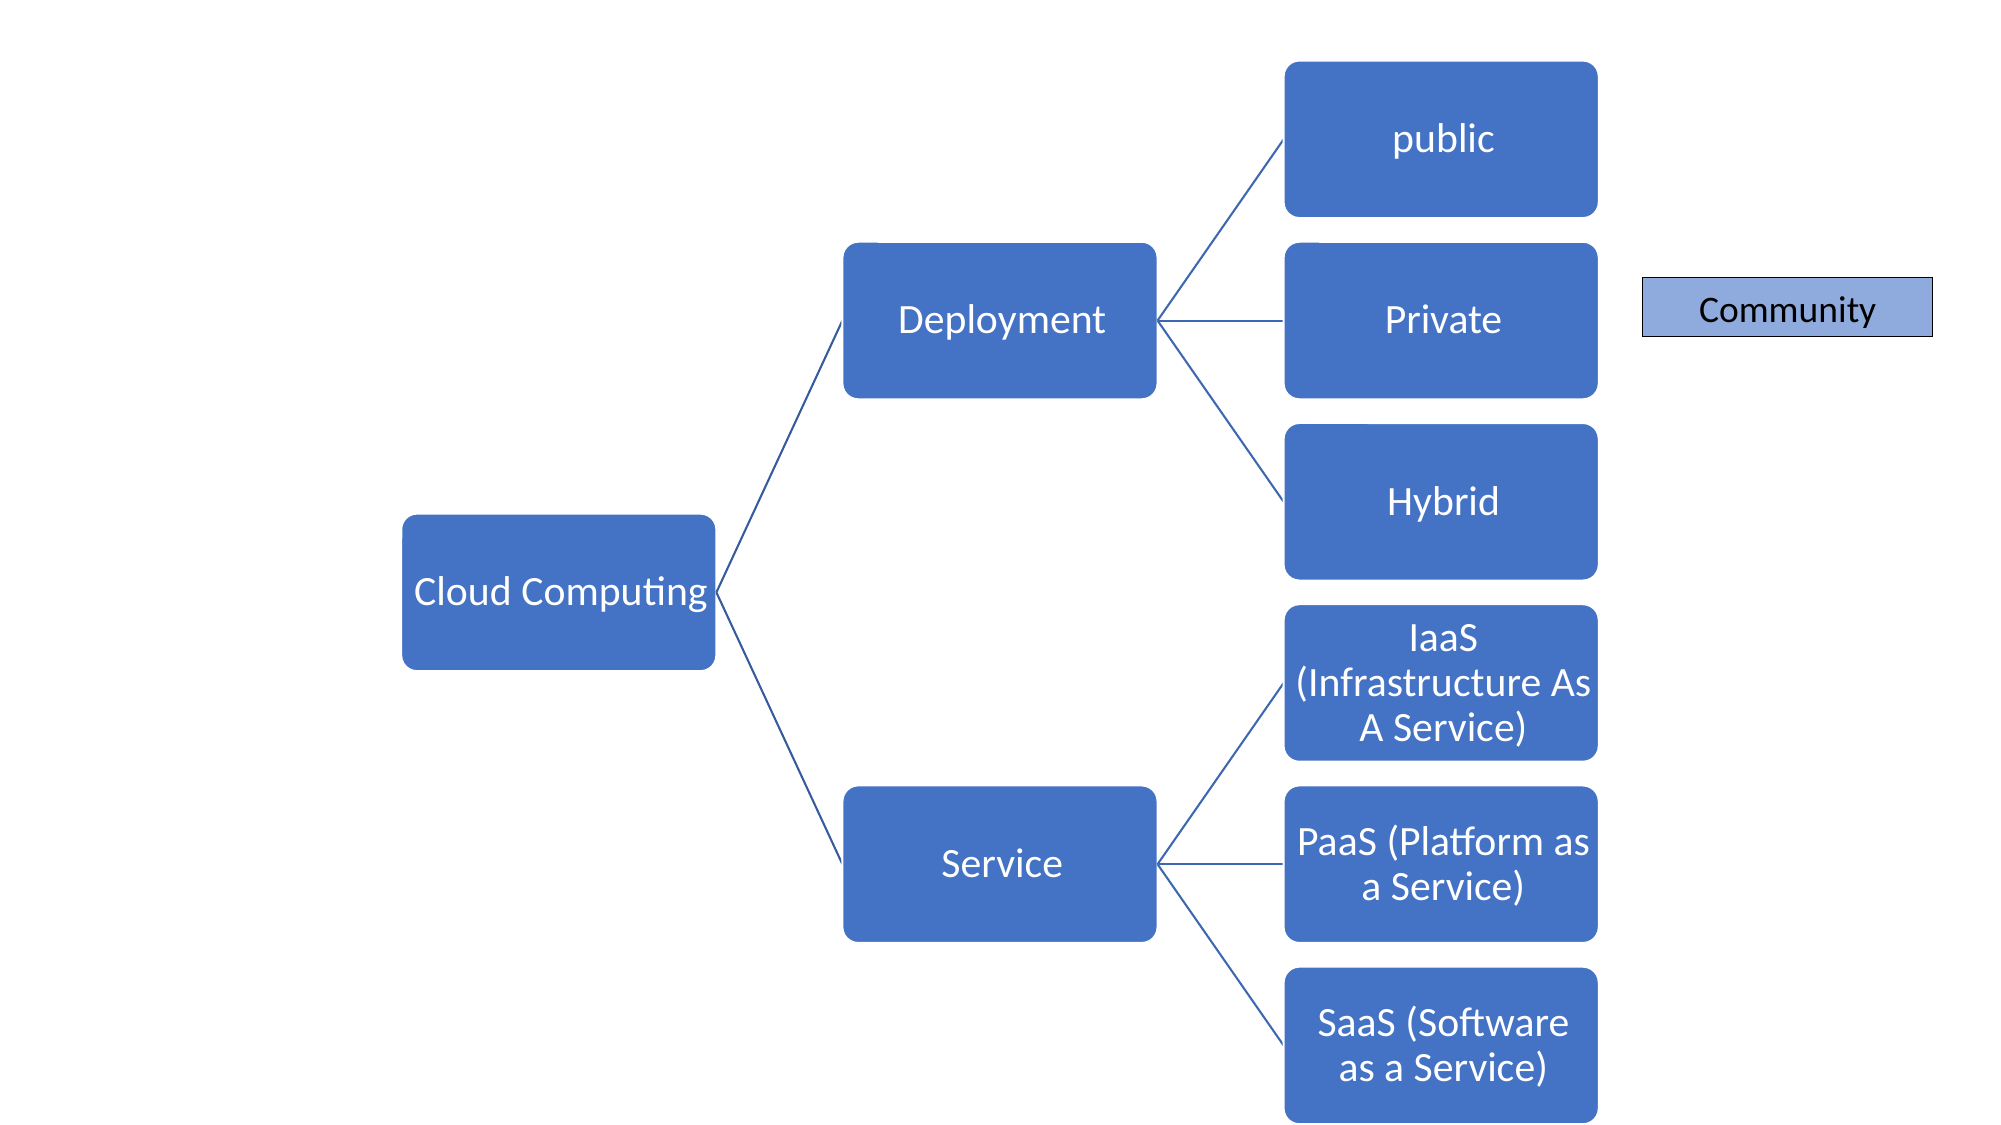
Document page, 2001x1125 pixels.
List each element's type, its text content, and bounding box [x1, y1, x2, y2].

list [149, 59, 1850, 1125]
text_box Community [1850, 277, 1933, 337]
